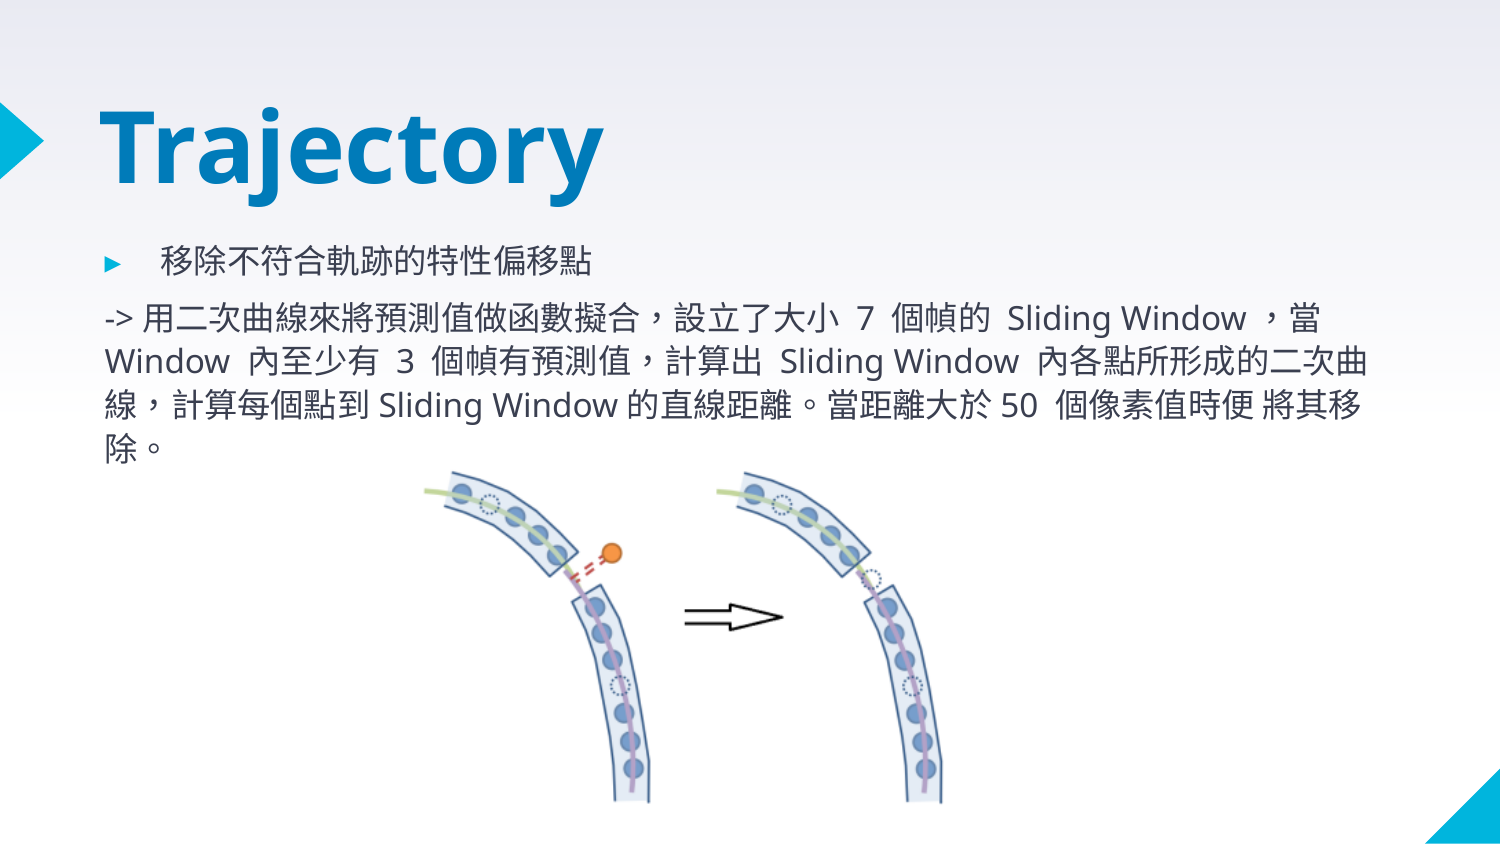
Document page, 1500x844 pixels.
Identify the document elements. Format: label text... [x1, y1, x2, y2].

text_box 移除不符合軌跡的特性偏移點 ->用二次曲線來將預測值做函數擬合，設立了大小 7 個幀的 Sliding Window，當 Window 內至少有 3 個幀有預測值，計算出 Sliding Window 內各點所形成的二次曲線，計算每個點到Sliding Window的直線距離。當距離大於50 個像素值時便 將其移除。 [85, 236, 1397, 778]
picture [389, 444, 1036, 823]
title Trajectory [42, 106, 1299, 285]
